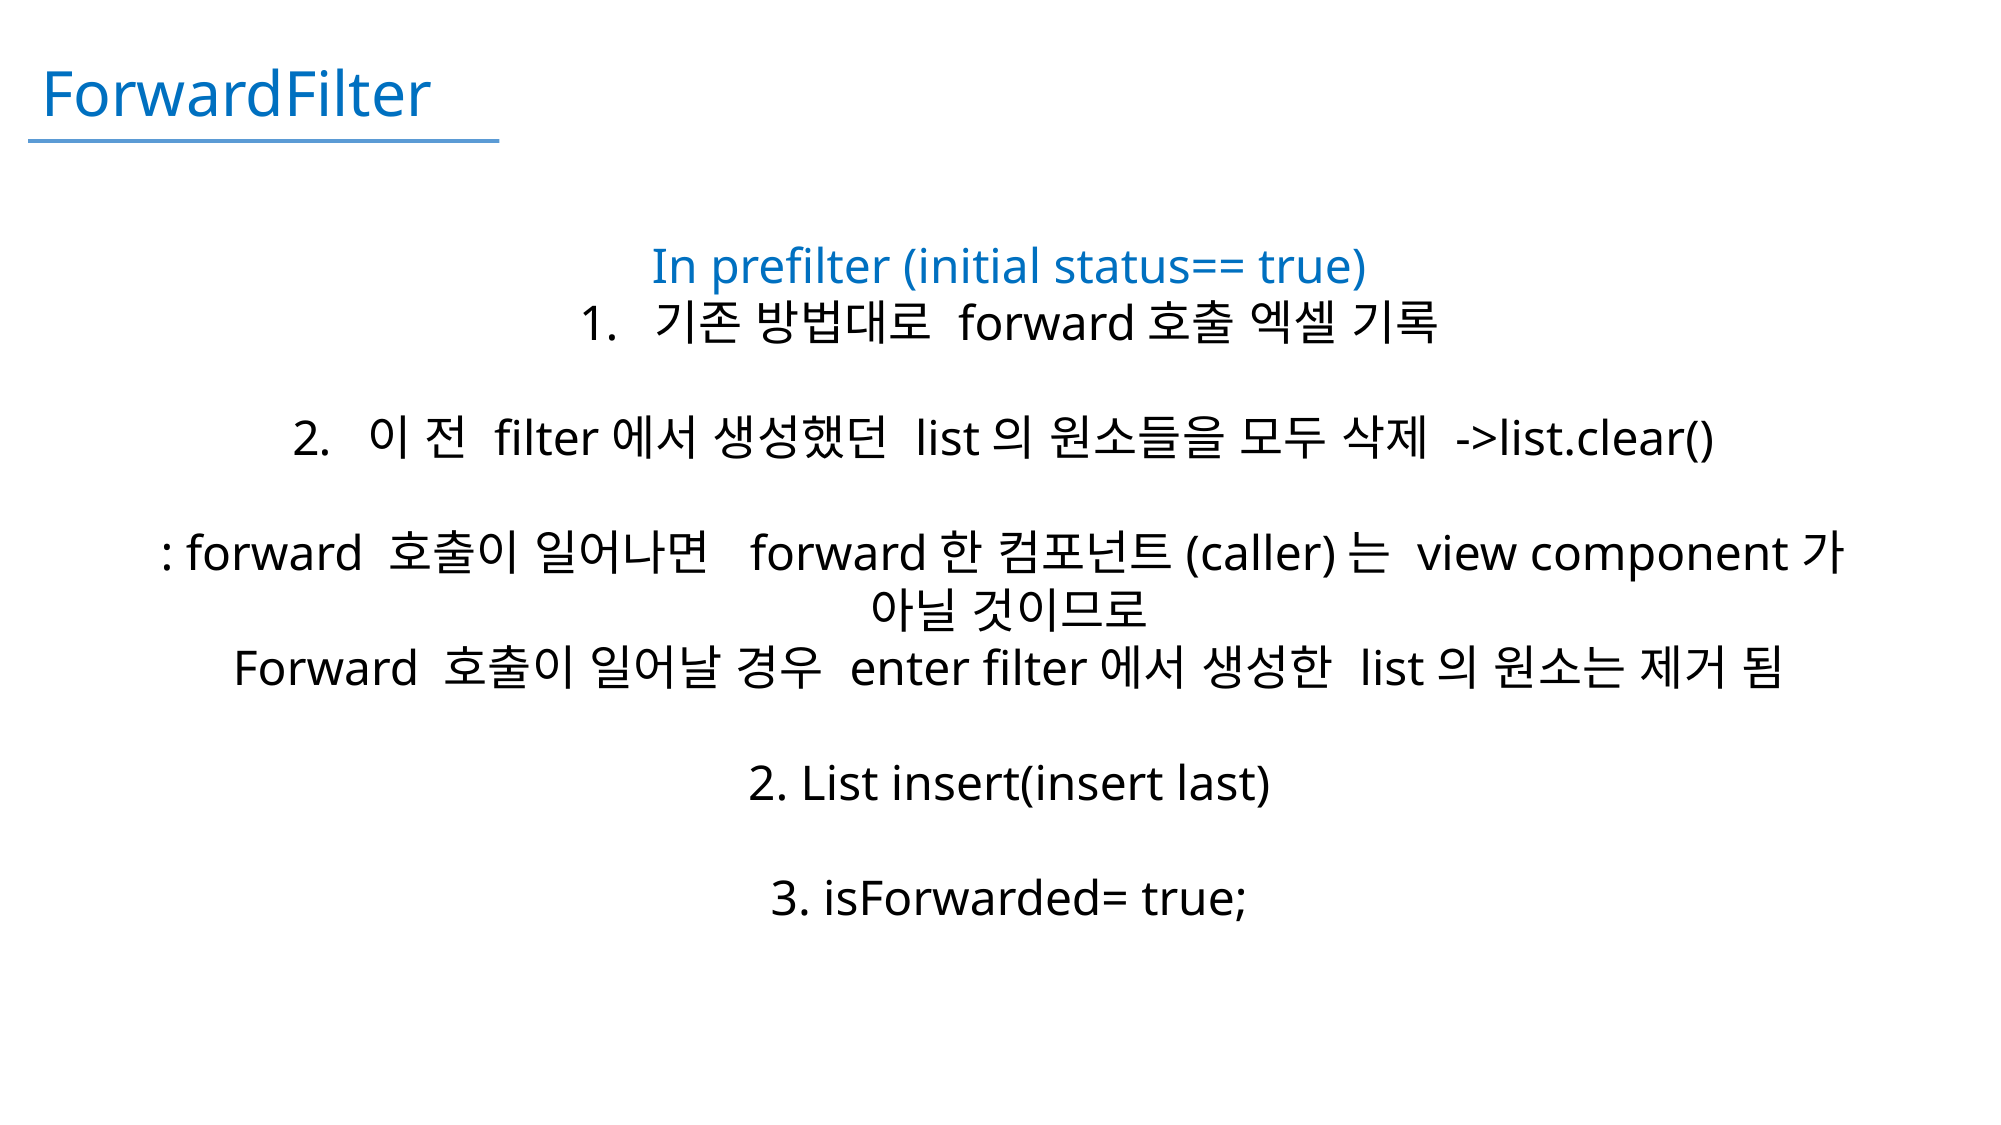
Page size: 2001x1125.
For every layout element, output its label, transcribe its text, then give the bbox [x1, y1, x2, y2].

text_box ForwardFilter [26, 46, 780, 137]
text_box In prefilter (initial status== true) 기존 방법대로 forward호출 엑셀 기록 이 전 filter에서 생성했던 list의 원소들을 모두 삭제 ->list.clear() : forward 호출이 일어나면 forward한 컴포넌트(caller)는 view component가 아닐 것이므로 Forward 호출이 일어날 경우 enter filter에서 생성한 list의 원소는 제거 됨 2. List insert(insert last) 3. isForwarded= true; [0, 228, 2000, 990]
text_box [24, 135, 503, 147]
